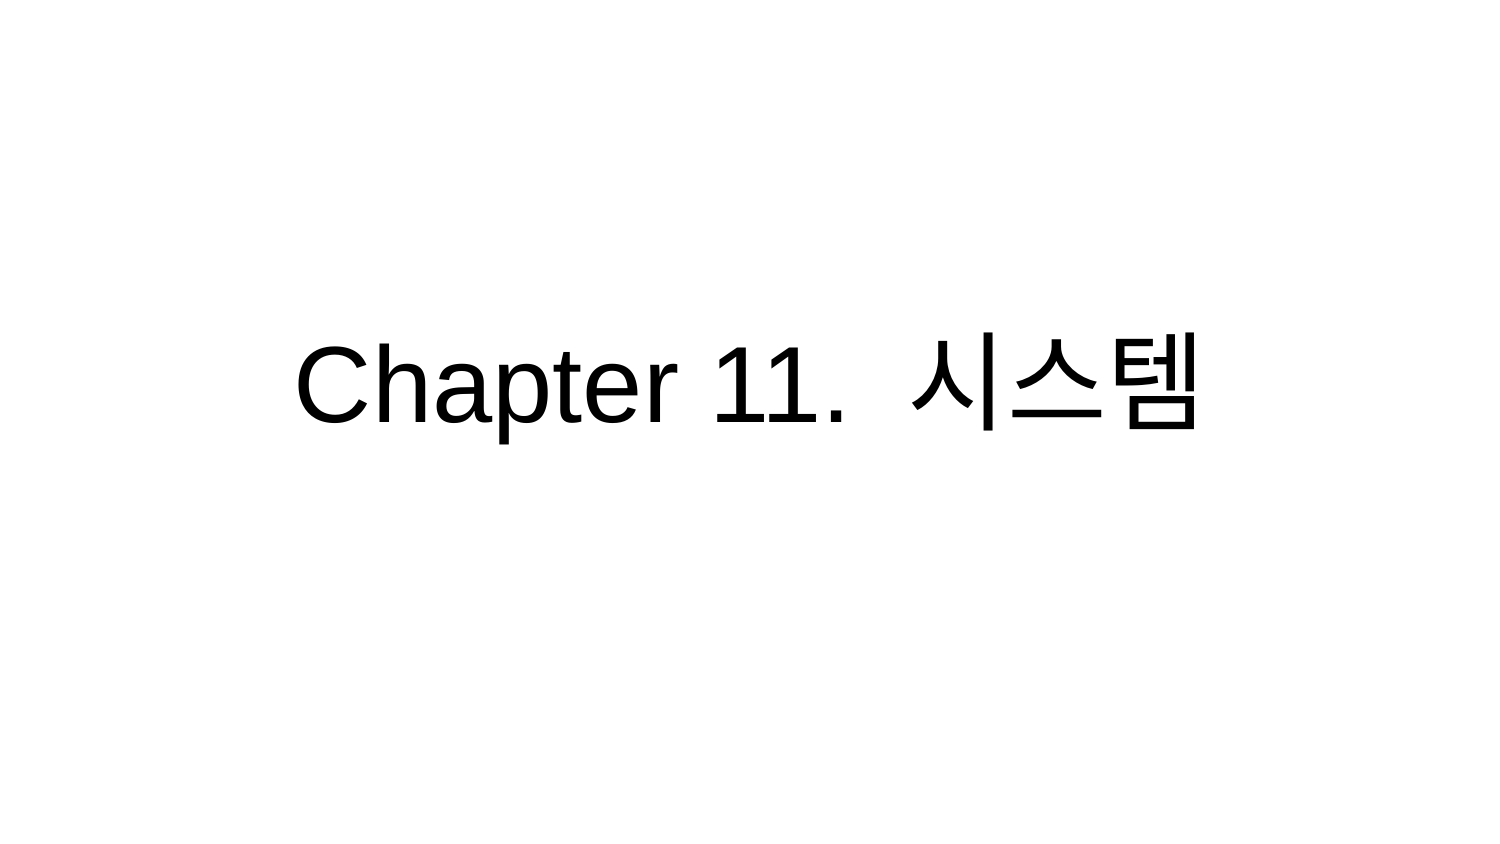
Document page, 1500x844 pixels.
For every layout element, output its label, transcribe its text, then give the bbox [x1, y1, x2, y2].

title Chapter 11. 시스템 [51, 122, 1449, 459]
